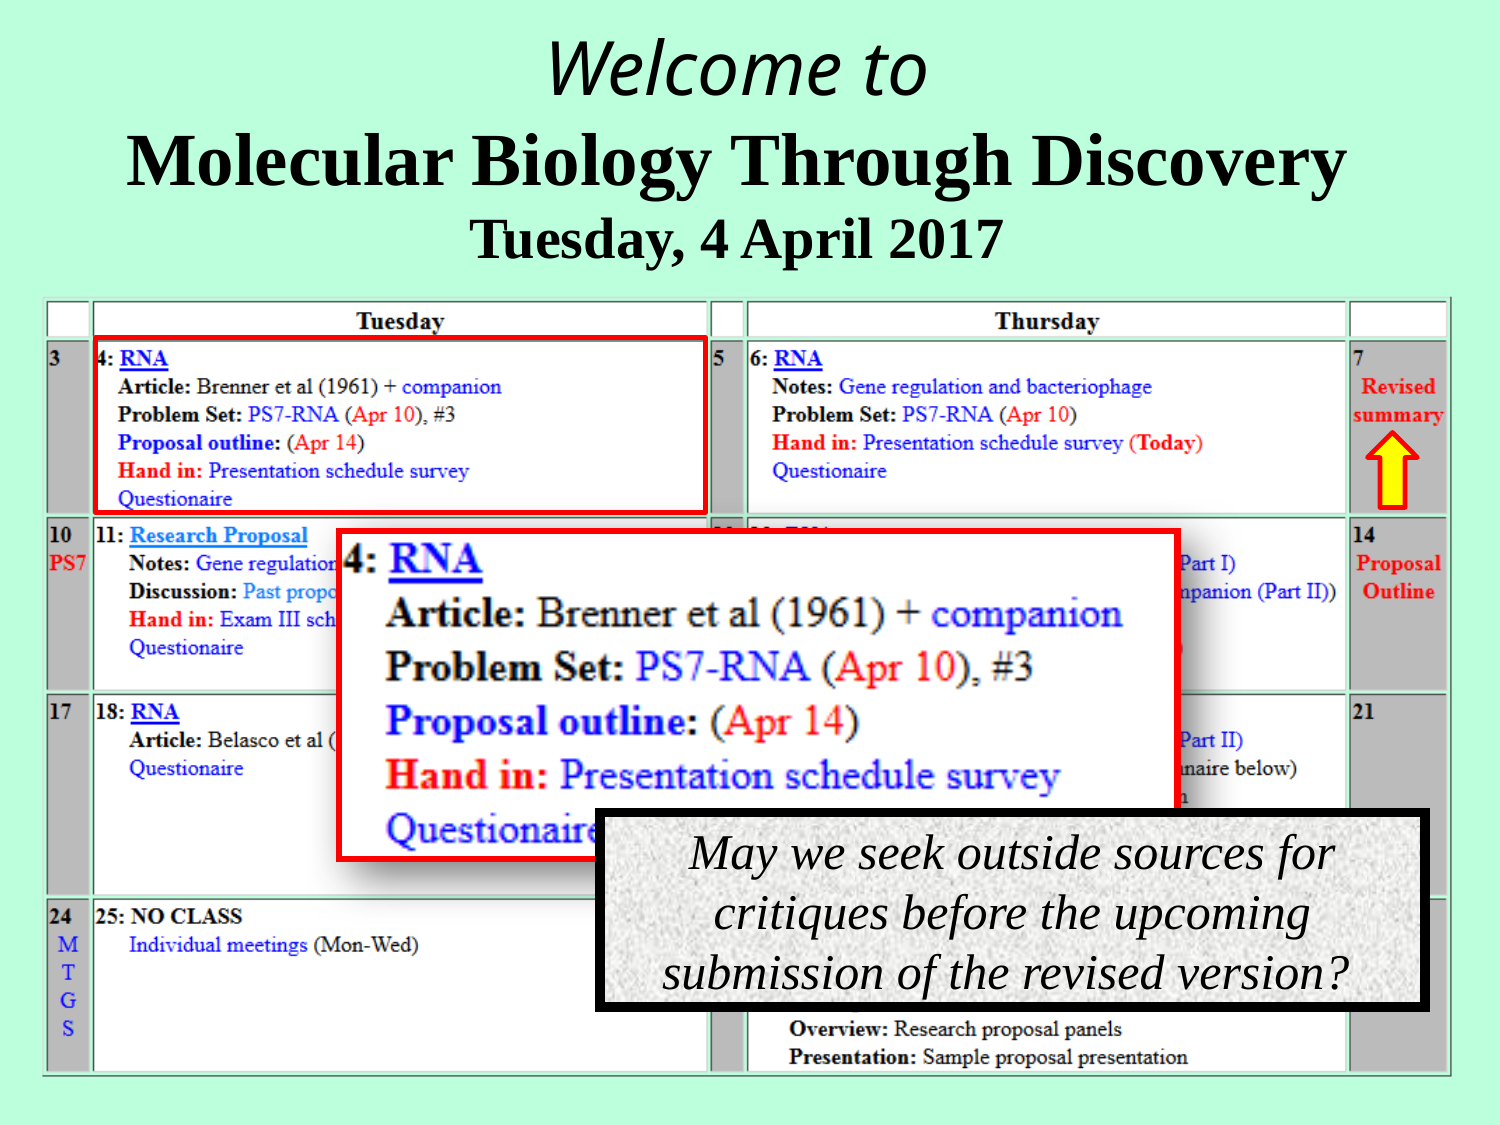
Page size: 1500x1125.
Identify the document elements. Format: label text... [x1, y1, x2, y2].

picture [37, 290, 1463, 1088]
text_box Welcome to Molecular Biology Through Discovery Tuesday, 4 April 2017 [62, 12, 1413, 278]
